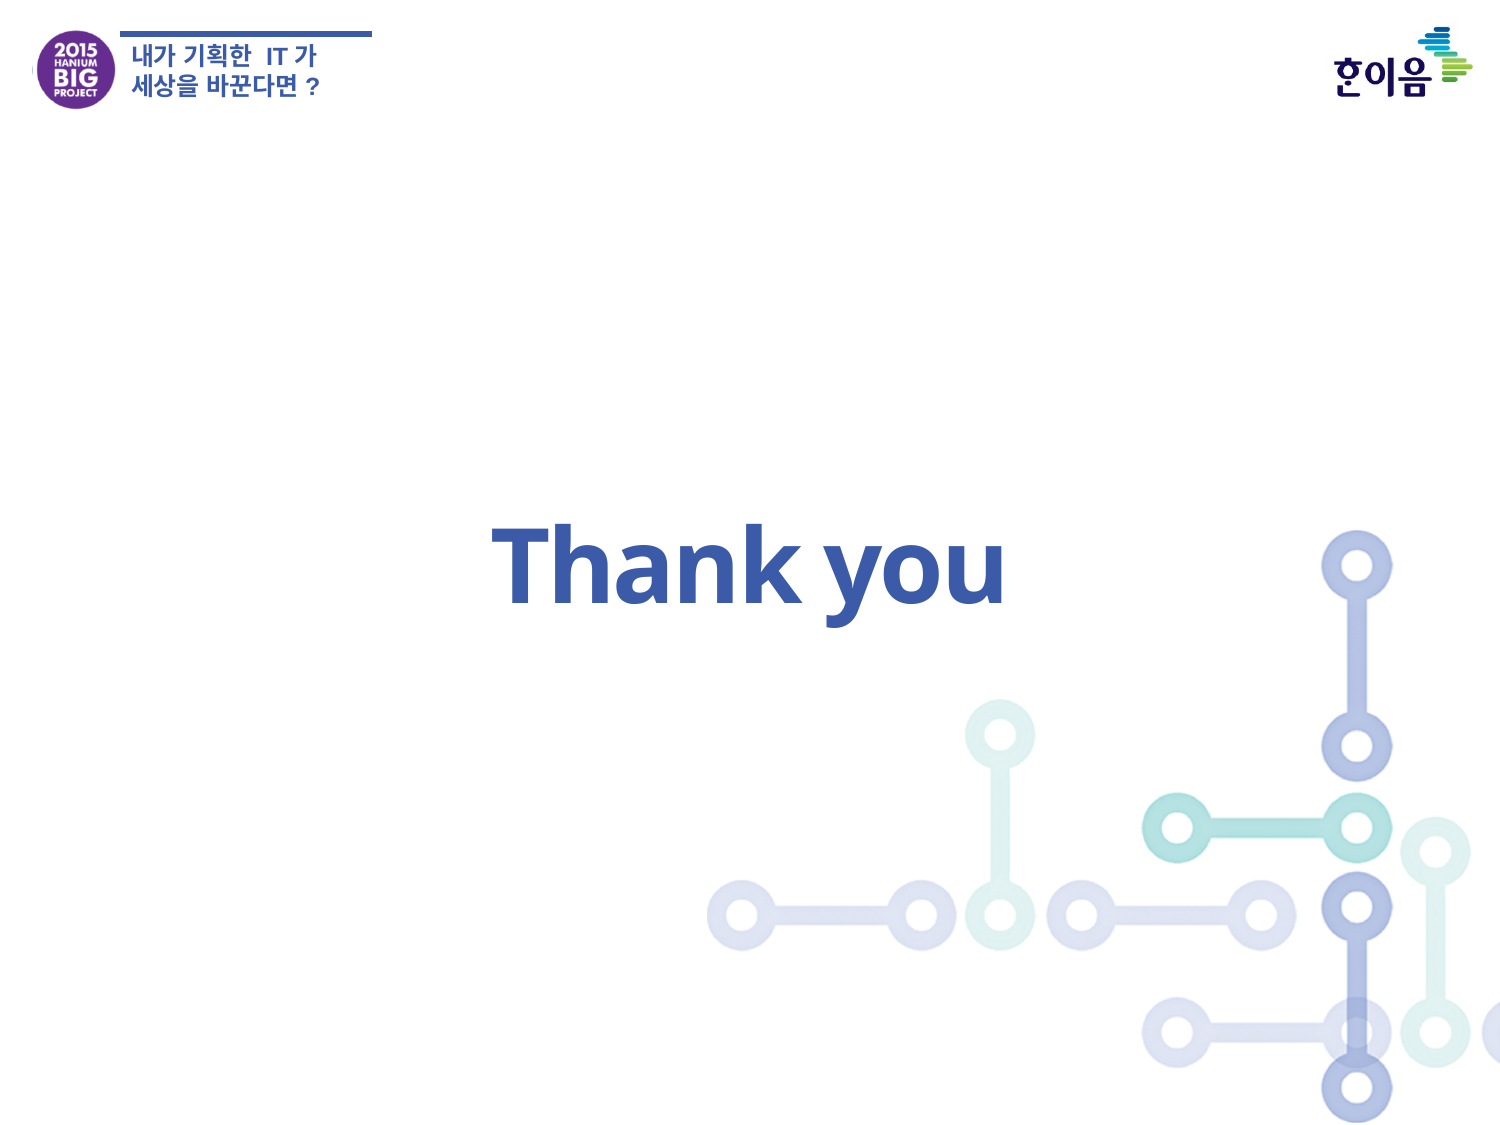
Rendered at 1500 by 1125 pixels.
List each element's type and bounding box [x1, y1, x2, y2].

picture [33, 29, 118, 110]
text_box [29, 18, 1500, 1123]
